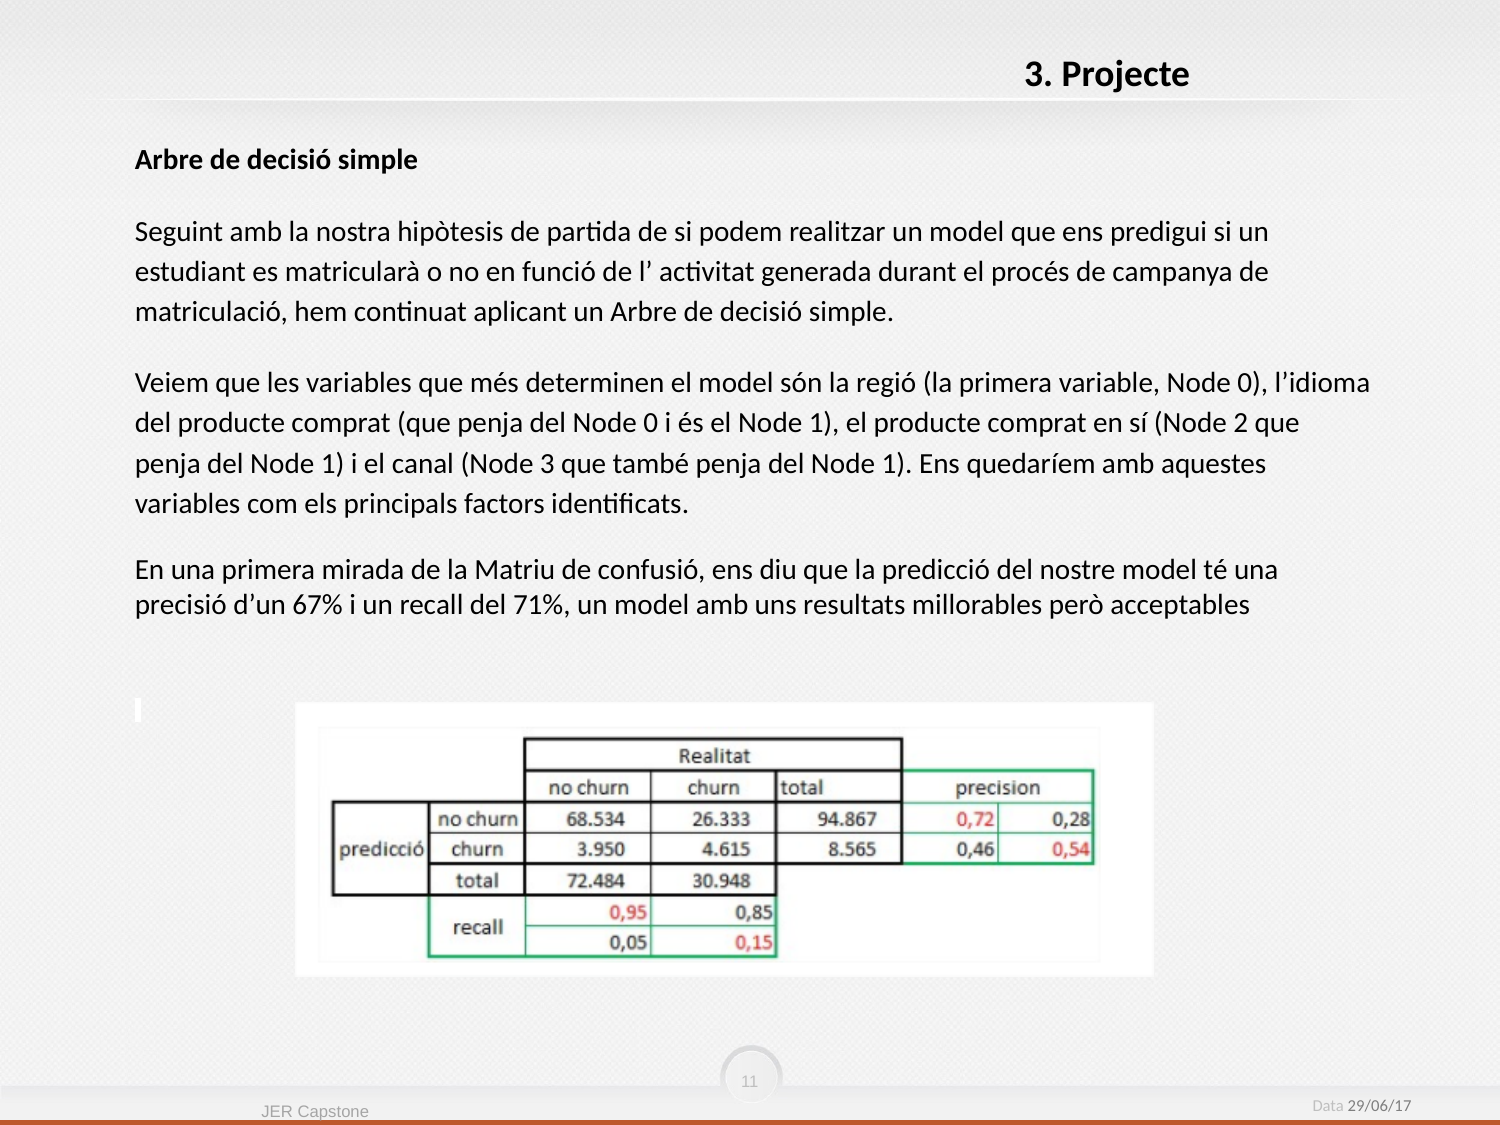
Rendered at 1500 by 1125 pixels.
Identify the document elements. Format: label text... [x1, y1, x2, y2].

text_box 3. Projecte [1009, 41, 1207, 102]
text_box Arbre de decisió simple Seguint amb la nostra hipòtesis de partida de si podem realitzar un model que ens predigui si un estudiant es matricularà o no en funció de l’ activitat generada durant el procés de campanya de matriculació, hem continuat aplicant un Arbre de decisió simple. Veiem que les variables que més determinen el model són la regió (la primera variable, Node 0), l’idioma del producte comprat (que penja del Node 0 i és el Node 1), el producte comprat en sí (Node 2 que penja del Node 1) i el canal (Node 3 que també penja del Node 1). Ens quedaríem amb aquestes variables com els principals factors identificats. En una primera mirada de la Matriu de confusió, ens diu que la predicció del nostre model té una precisió d’un 67% i un recall del 71%, un model amb uns resultats millorables però acceptables [119, 122, 1388, 793]
picture [0, 0, 1500, 1120]
